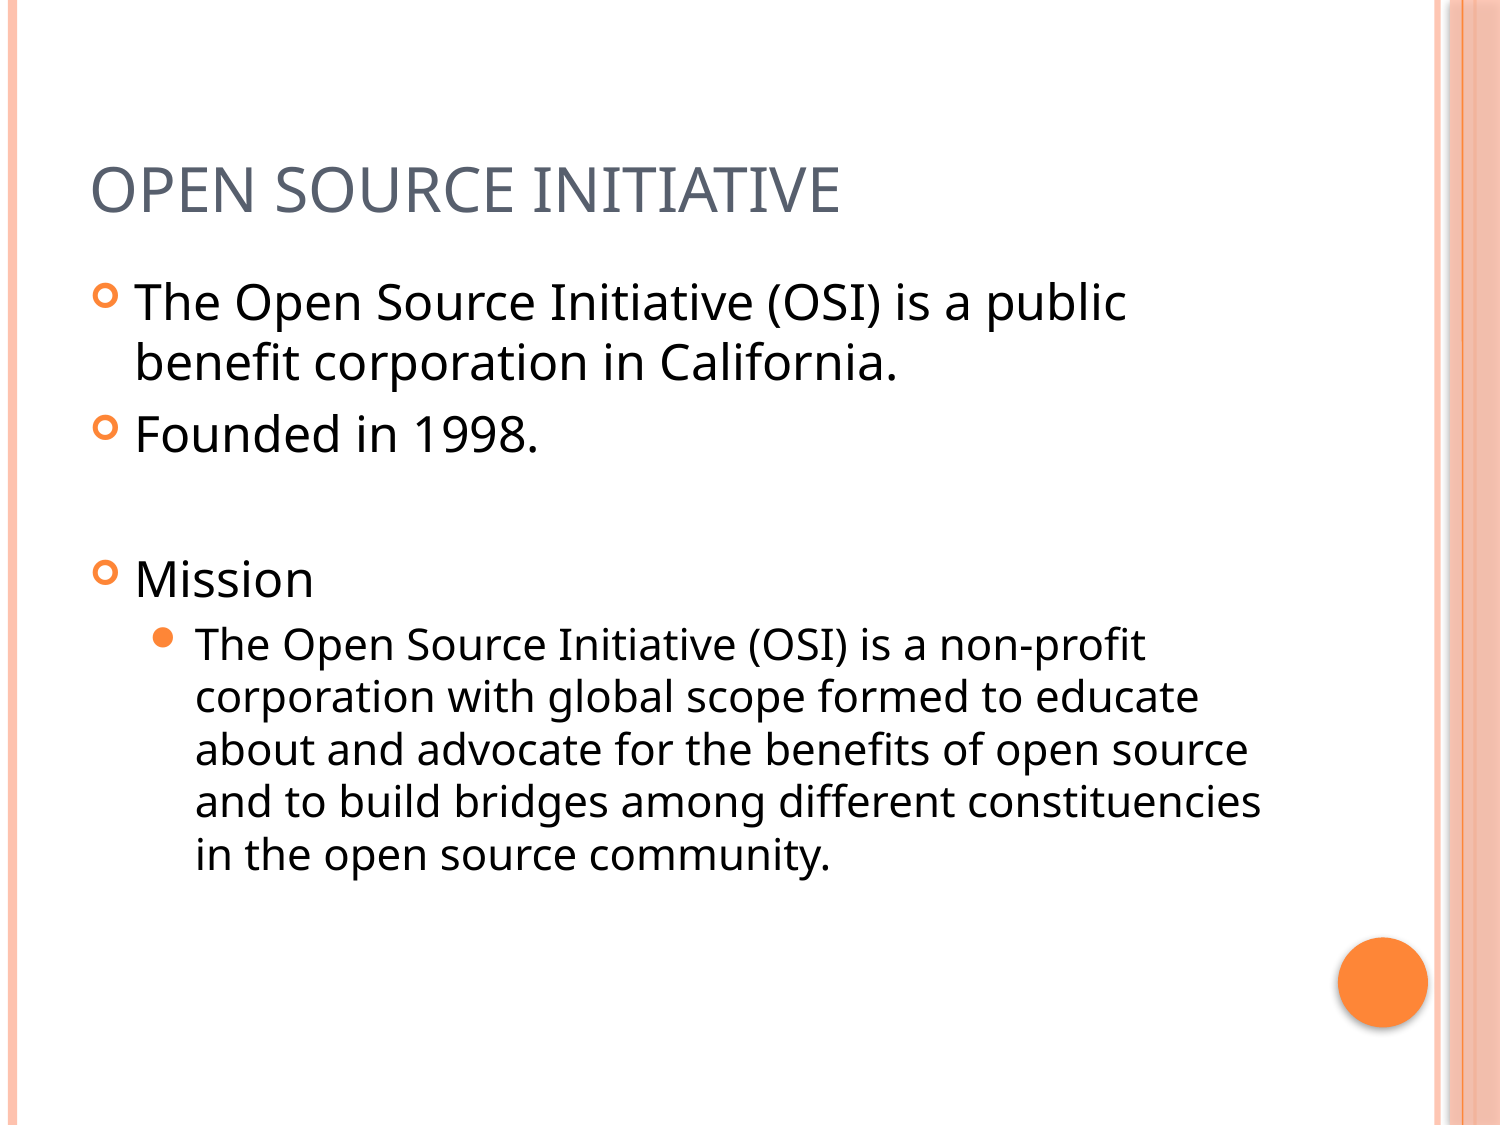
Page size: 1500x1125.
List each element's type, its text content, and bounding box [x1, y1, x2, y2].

title Open Source Initiative [75, 45, 1300, 233]
list The Open Source Initiative (OSI) is a public benefit corporation in California. Founded in 1998. Mission The Open Source Initiative (OSI) is a non-profit corporation with global scope formed to educate about and advocate for the benefits of open source and to build bridges among different constituencies in the open source community. [75, 262, 1300, 1062]
